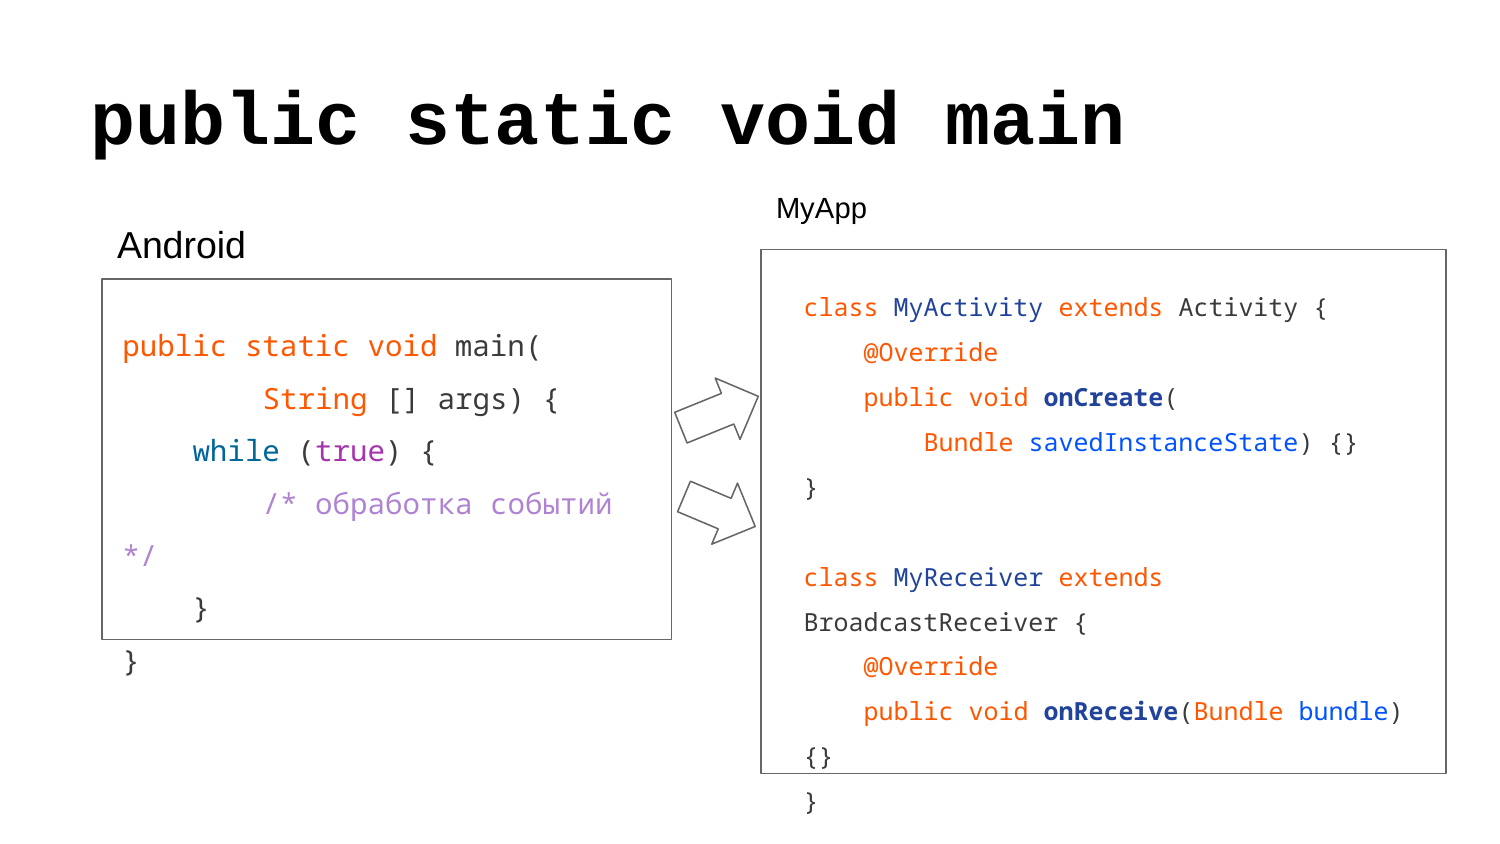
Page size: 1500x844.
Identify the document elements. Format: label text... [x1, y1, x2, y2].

text_box [1269, 249, 1447, 261]
text_box [101, 278, 672, 640]
text_box MyApp [761, 174, 1269, 268]
text_box [674, 378, 759, 443]
title public static void main [75, 33, 1425, 175]
text_box Android [101, 205, 283, 279]
text_box public static void main( String [] args) { while (true) { /* обработка событий */ } } [107, 295, 672, 595]
text_box class MyActivity extends Activity { @Override public void onCreate( Bundle savedInstanceState) {} } class MyReceiver extends BroadcastReceiver { @Override public void onReceive(Bundle bundle) {} } [788, 261, 1447, 746]
text_box [677, 481, 756, 545]
text_box [761, 268, 1447, 774]
